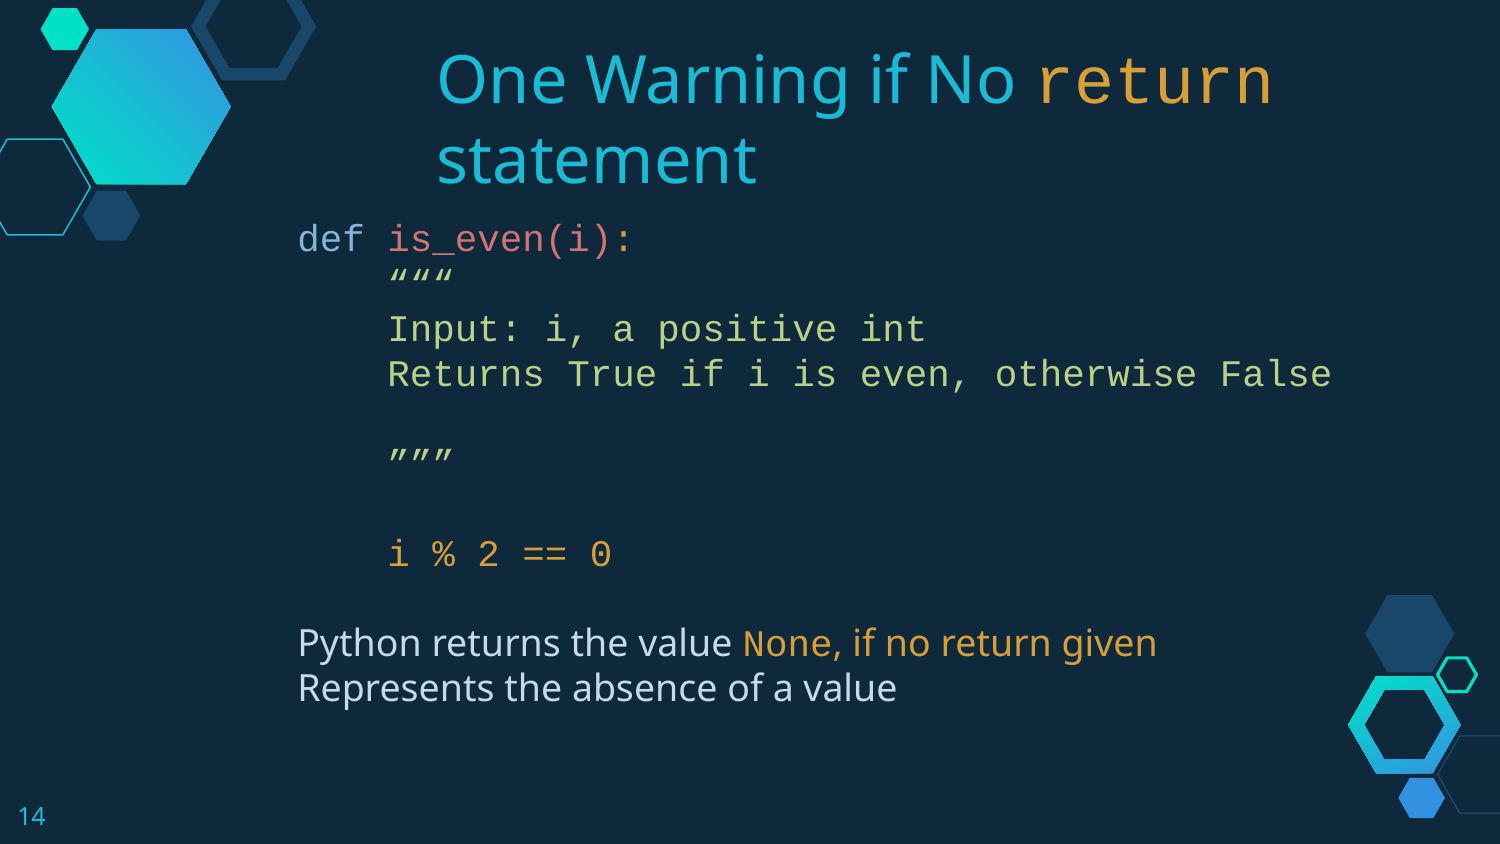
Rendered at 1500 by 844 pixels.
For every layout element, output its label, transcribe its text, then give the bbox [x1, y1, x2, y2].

slide_number 14 [2, 785, 93, 844]
text_box One Warning if No return statement [421, 29, 1308, 205]
text_box def is_even(i): “““ Input: i, a positive int Returns True if i is even, otherwise False ””” i % 2 == 0 Python returns the value None, if no return given Represents the absence of a value [282, 206, 1405, 717]
